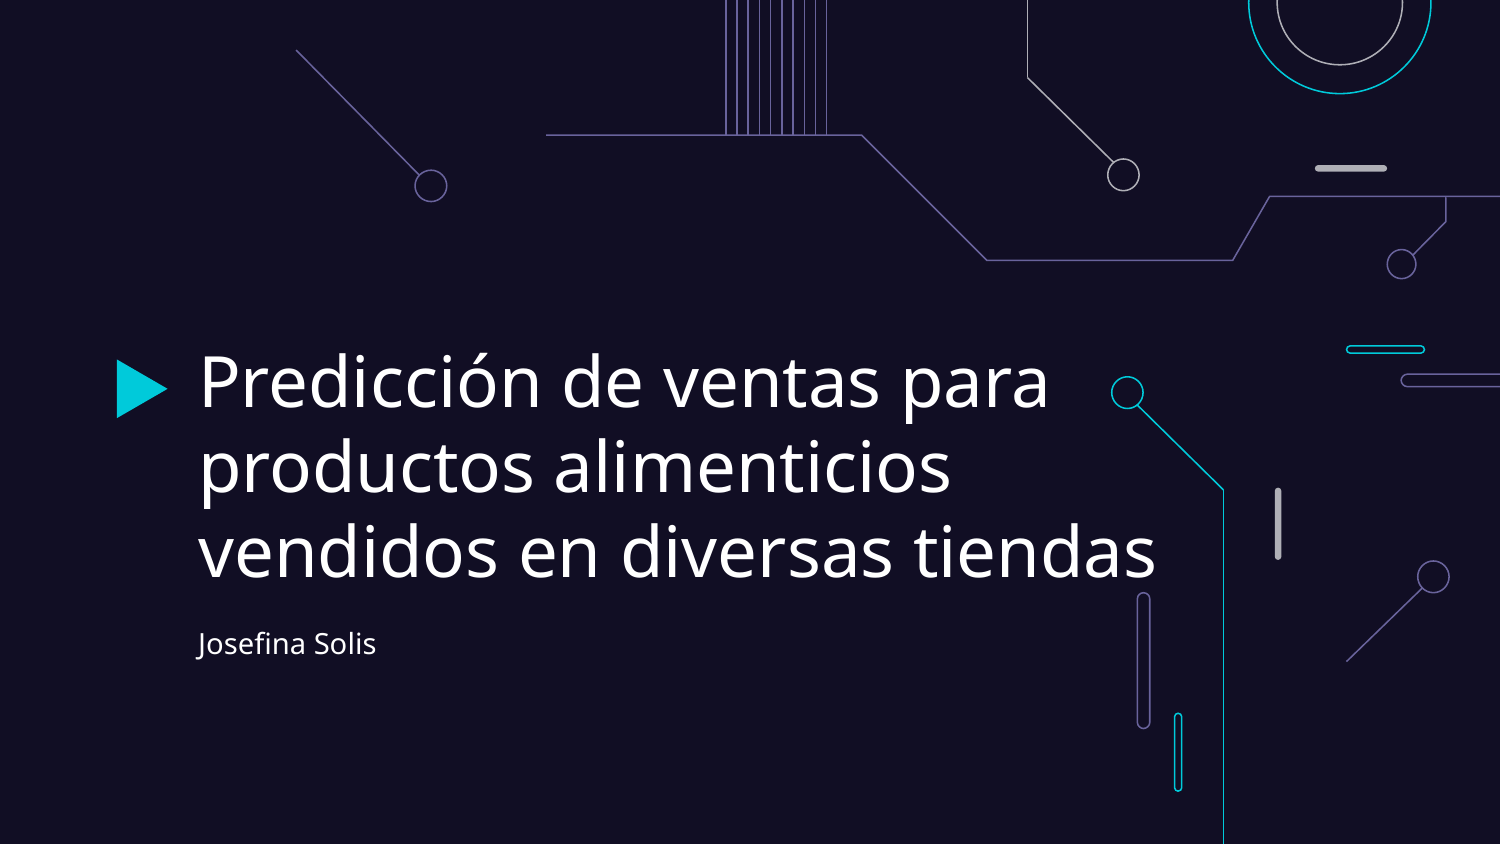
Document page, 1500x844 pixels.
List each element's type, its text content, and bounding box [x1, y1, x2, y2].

text_box [116, 359, 168, 419]
subtitle Josefina Solis [183, 610, 903, 762]
title Predicción de ventas para productos alimenticios vendidos en diversas tiendas [183, 327, 1211, 607]
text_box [1111, 376, 1282, 844]
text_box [545, 0, 1500, 261]
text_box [0, 49, 447, 202]
